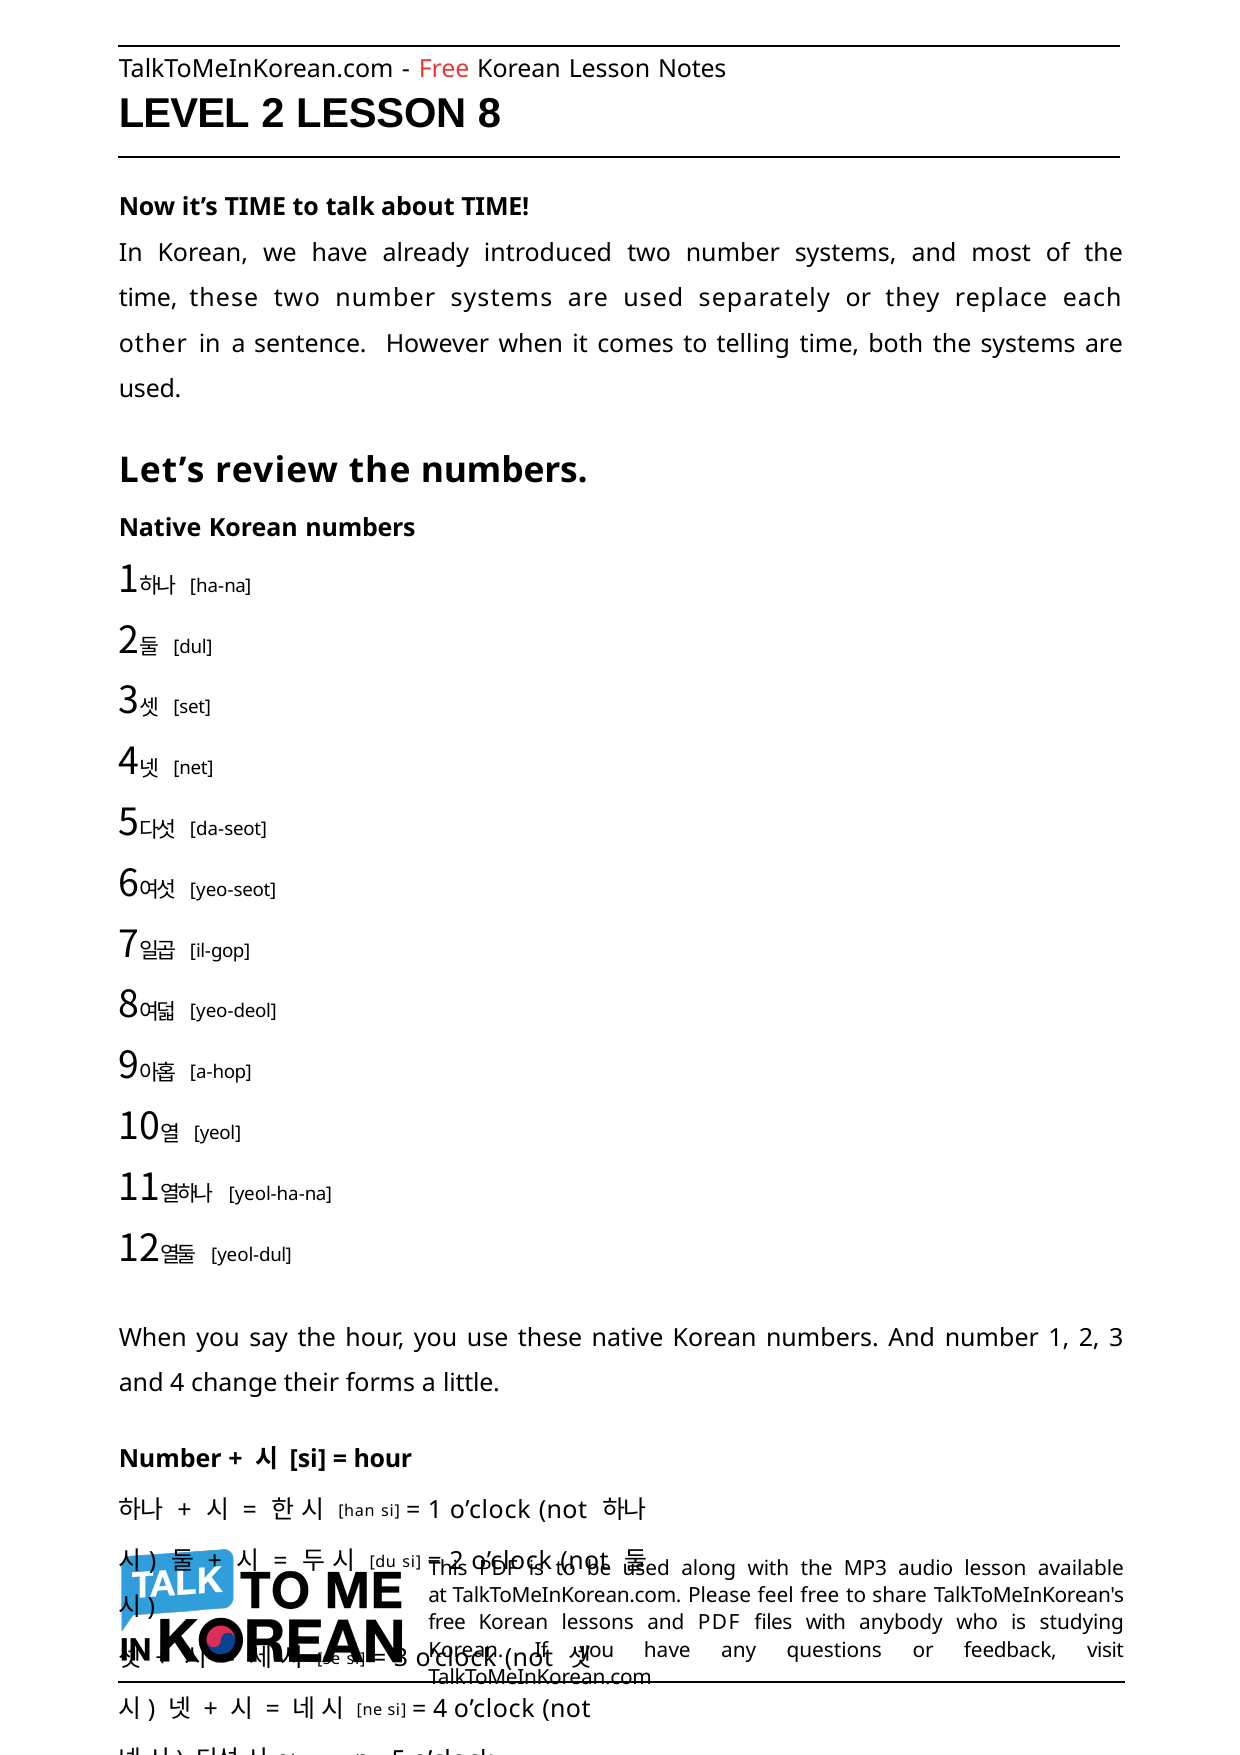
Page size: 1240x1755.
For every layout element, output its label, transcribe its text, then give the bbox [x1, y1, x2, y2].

text_box TalkToMeInKorean.com - Free Korean Lesson Notes LEVEL 2 LESSON 8 Now it’s TIME to talk about TIME! In Korean, we have already introduced two number systems, and most of the time, these two number systems are used separately or they replace each other in a sentence. However when it comes to telling time, both the systems are used. Let’s review the numbers. Native Korean numbers 하나 [ha-na] 둘 [dul] 셋 [set] 넷 [net] 다섯 [da-seot] 여섯 [yeo-seot] 일곱 [il-gop] 여덟 [yeo-deol] 아홉 [a-hop] 열 [yeol] 열하나 [yeol-ha-na] 열둘 [yeol-dul] When you say the hour, you use these native Korean numbers. And number 1, 2, 3 and 4 change their forms a little. Number + 시 [si] = hour 하나 + 시 = 한 시 [han si] = 1 o’clock (not 하나 시) 둘 + 시 = 두 시 [du si] = 2 o’clock (not 둘 시) 셋 + 시 = 세 시 [se si] = 3 o’clock (not 셋 시) 넷 + 시 = 네 시 [ne si] = 4 o’clock (not 넷 시) 다섯 시 [da-seot si] = 5 o’clock [110, 49, 1126, 1755]
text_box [117, 1546, 1126, 1684]
